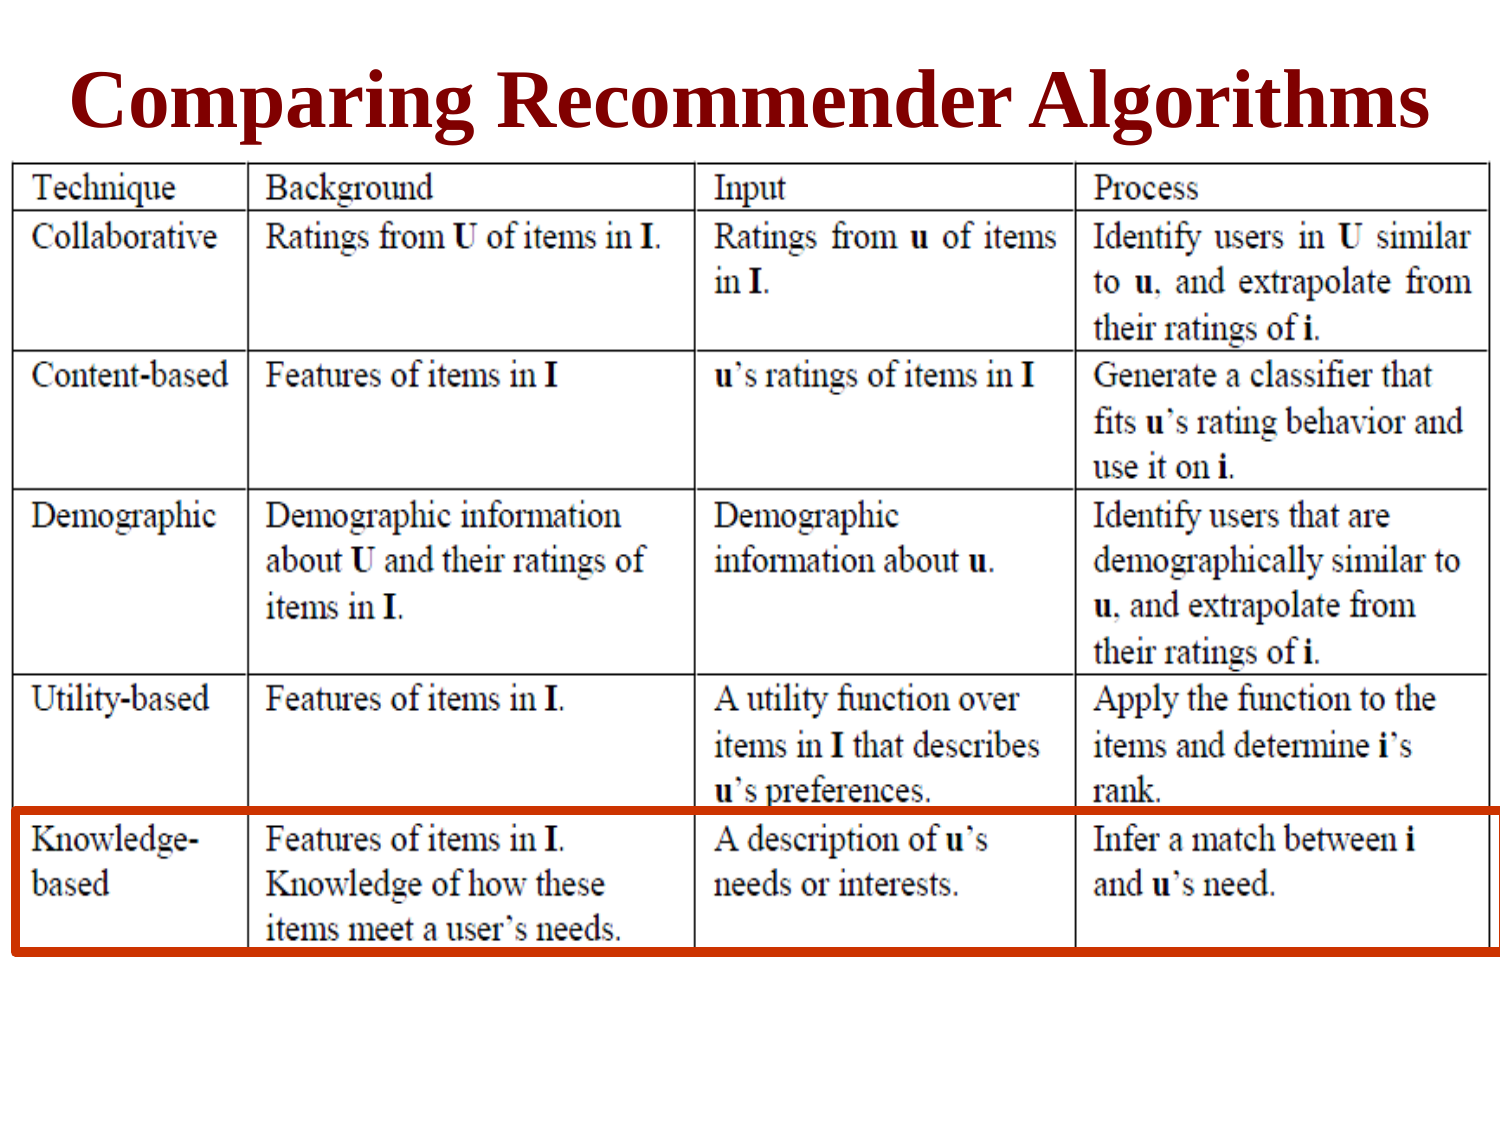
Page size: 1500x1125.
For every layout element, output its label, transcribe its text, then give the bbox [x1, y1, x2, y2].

title Comparing Recommender Algorithms [0, 0, 1500, 148]
picture [0, 148, 1500, 961]
